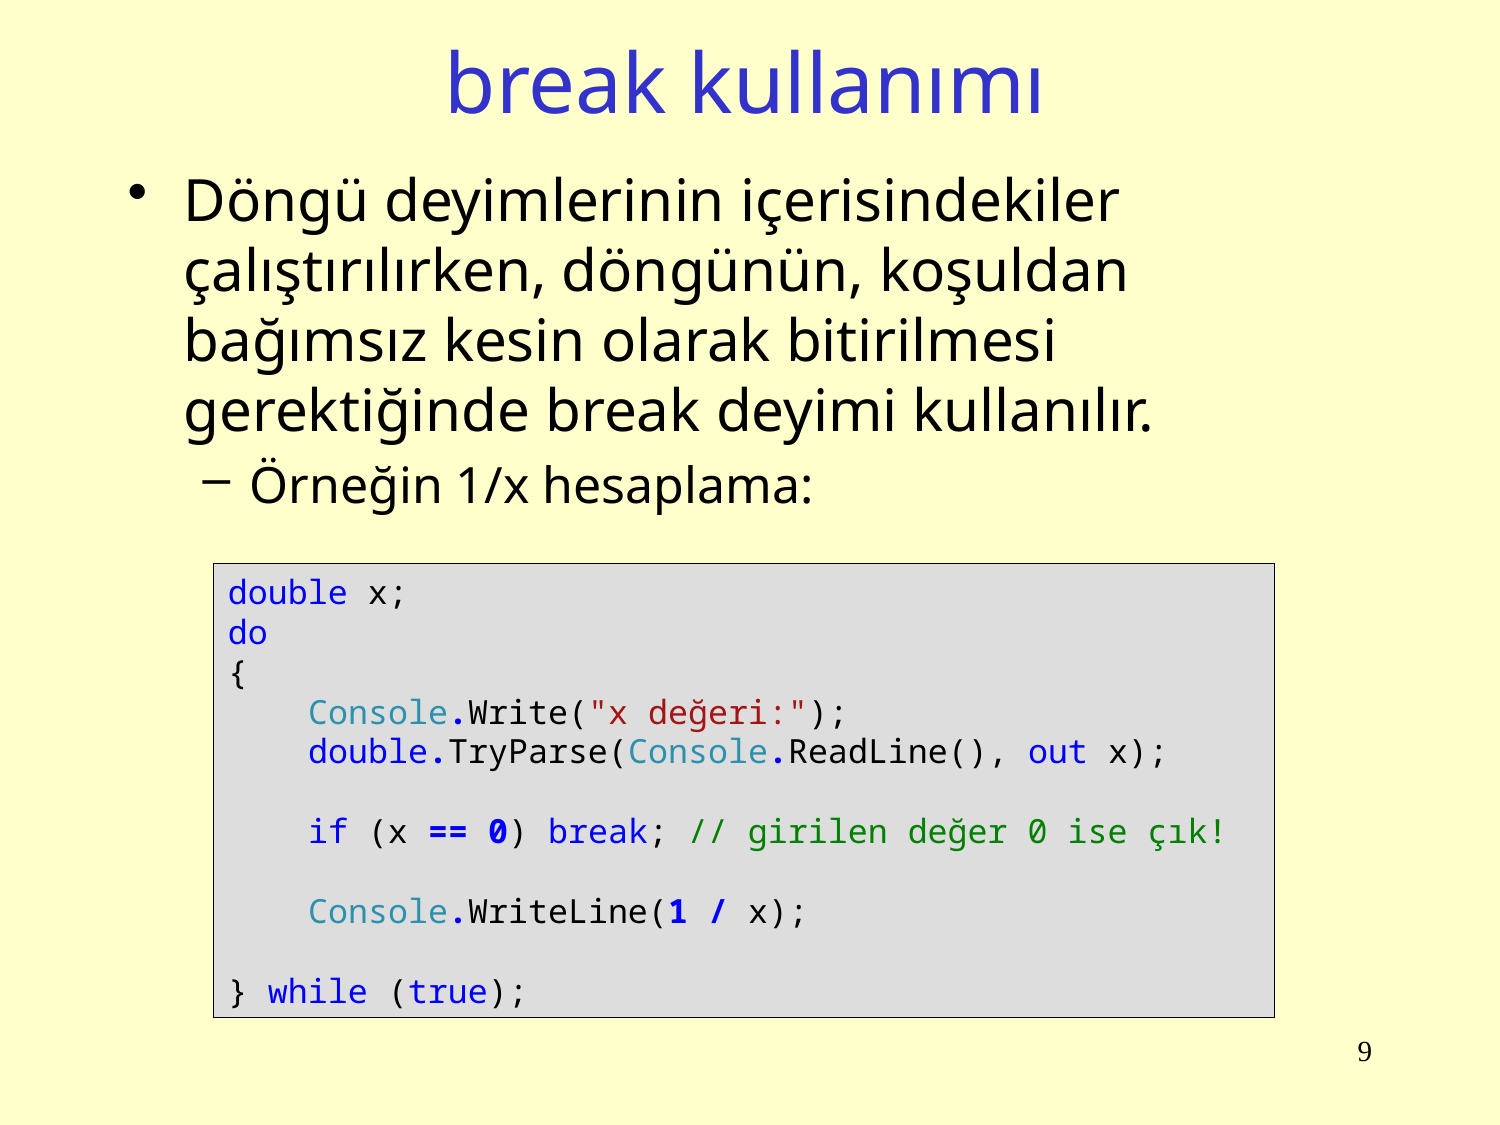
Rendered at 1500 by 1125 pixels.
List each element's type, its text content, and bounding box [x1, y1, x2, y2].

slide_number 9 [1074, 1024, 1388, 1101]
title break kullanımı [108, 22, 1384, 138]
text_box double x; do { Console.Write("x değeri:"); double.TryParse(Console.ReadLine(), out x); if (x == 0) break; // girilen değer 0 ise çık! Console.WriteLine(1 / x); } while (true); [213, 563, 1275, 1018]
list Döngü deyimlerinin içerisindekiler çalıştırılırken, döngünün, koşuldan bağımsız kesin olarak bitirilmesi gerektiğinde break deyimi kullanılır. Örneğin 1/x hesaplama: [112, 155, 1388, 543]
